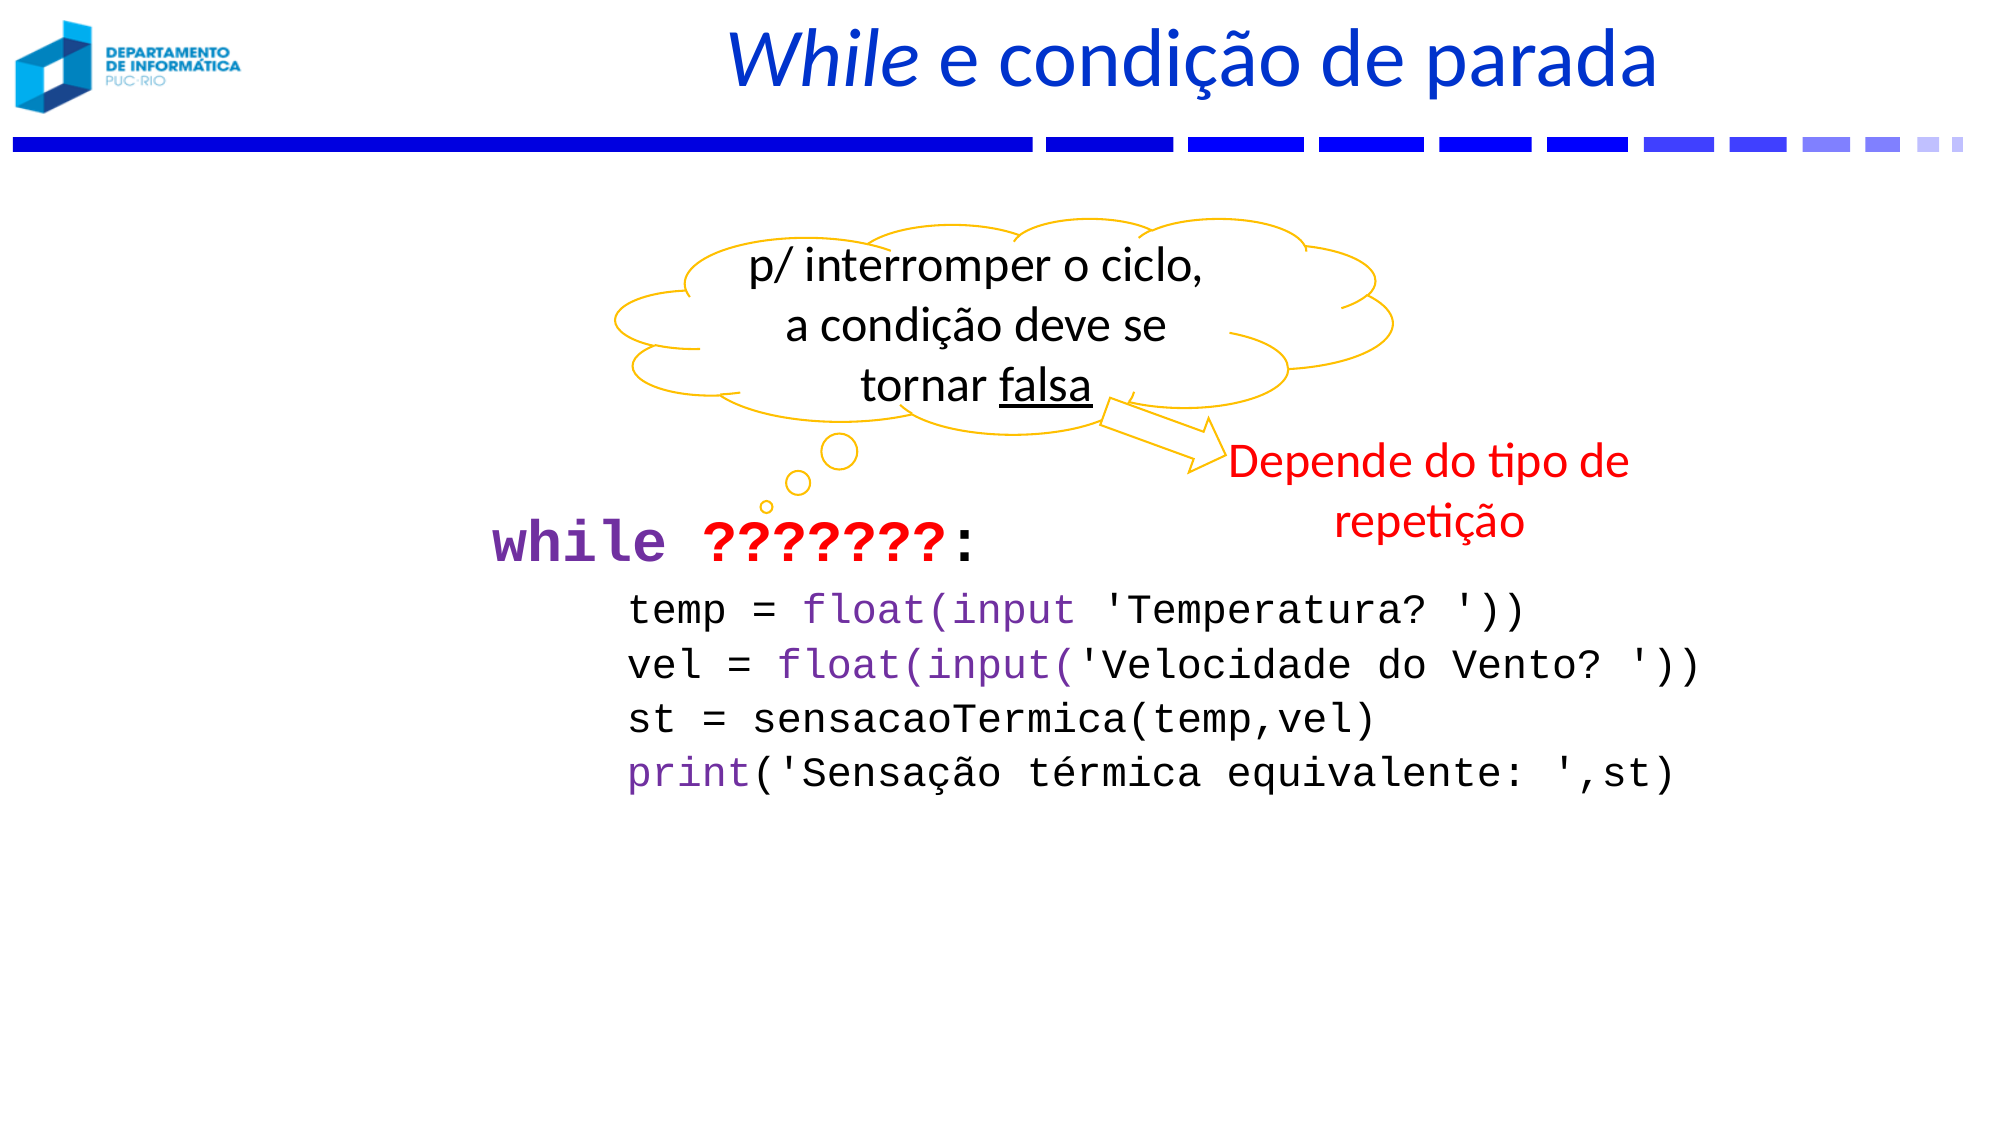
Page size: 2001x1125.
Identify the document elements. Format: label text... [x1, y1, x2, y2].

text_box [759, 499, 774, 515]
text_box p/ interromper o ciclo, a condição deve se tornar falsa [613, 217, 1394, 436]
text_box Depende do tipo de repetição [1208, 420, 1652, 556]
text_box while ???????: [477, 495, 1656, 861]
title While e condição de parada [385, 9, 2000, 116]
text_box [1098, 396, 1211, 475]
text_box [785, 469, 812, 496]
text_box temp = float(input('Temperatura? ')) vel = float(input('Velocidade do Vento? ')) st = sensacaoTermica(temp,vel) print('Sensação térmica equivalente: ',st) [611, 579, 1816, 799]
text_box p/ interromper o ciclo, a condição deve se tornar falsa [820, 432, 859, 471]
picture [12, 19, 244, 116]
